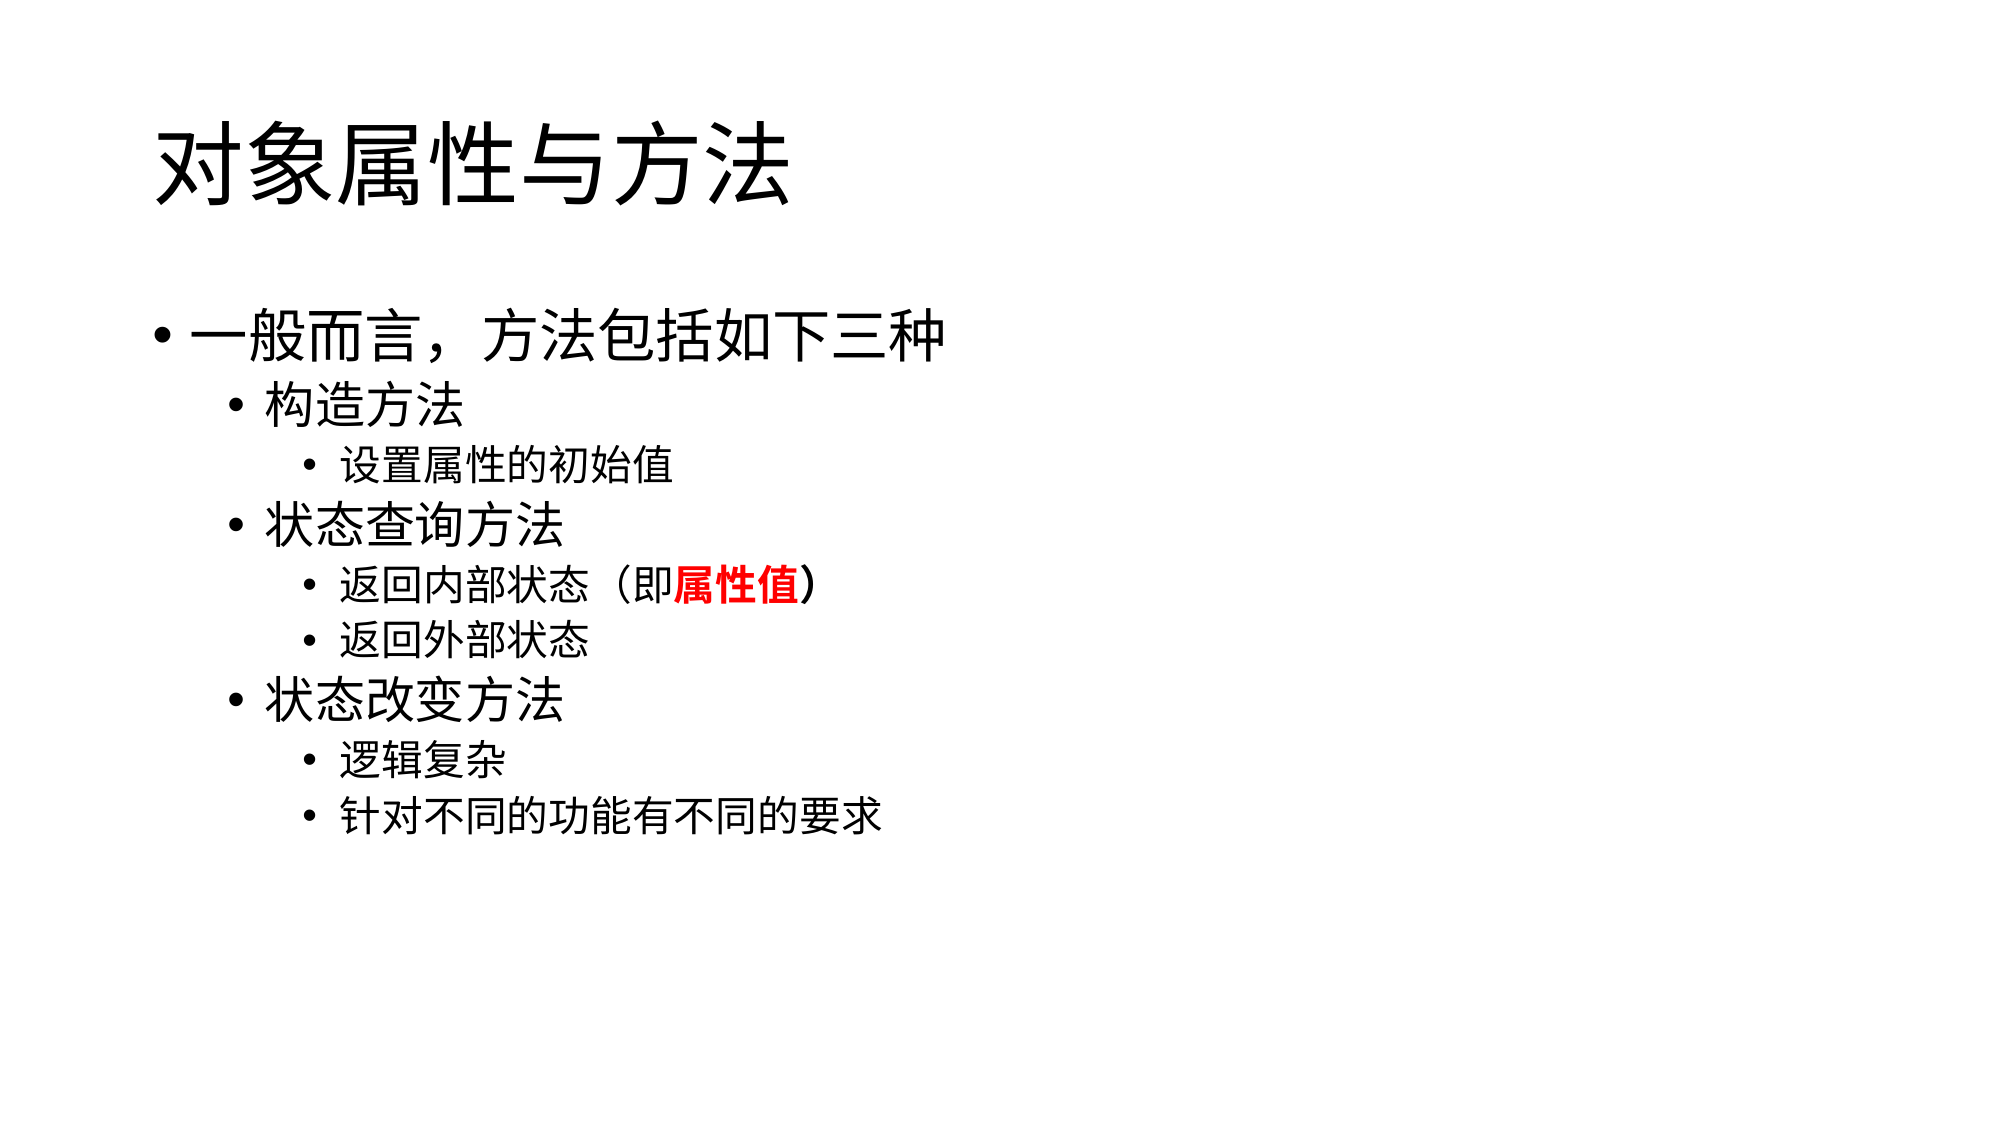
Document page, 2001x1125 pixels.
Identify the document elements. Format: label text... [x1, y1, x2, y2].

list 一般而言，方法包括如下三种 构造方法 设置属性的初始值 状态查询方法 返回内部状态（即属性值） 返回外部状态 状态改变方法 逻辑复杂 针对不同的功能有不同的要求 [137, 299, 1863, 1014]
title 对象属性与方法 [137, 59, 1863, 278]
